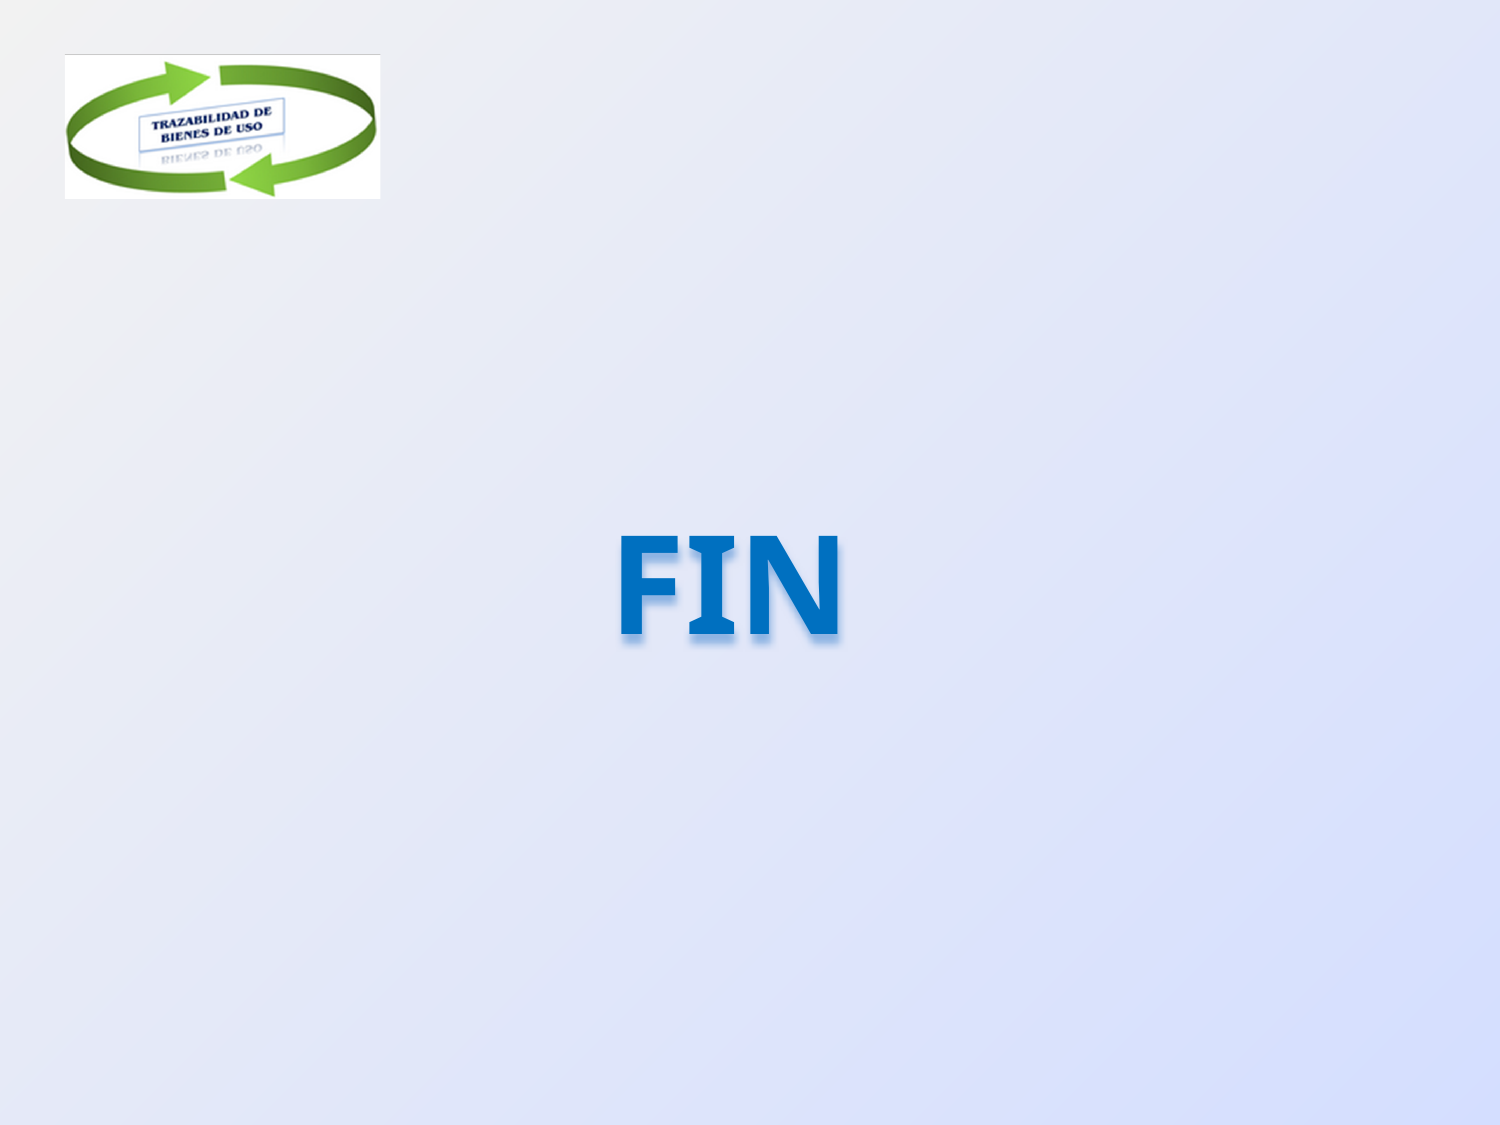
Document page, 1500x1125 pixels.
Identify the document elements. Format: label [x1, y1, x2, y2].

list [75, 262, 1425, 1005]
picture [64, 54, 381, 199]
